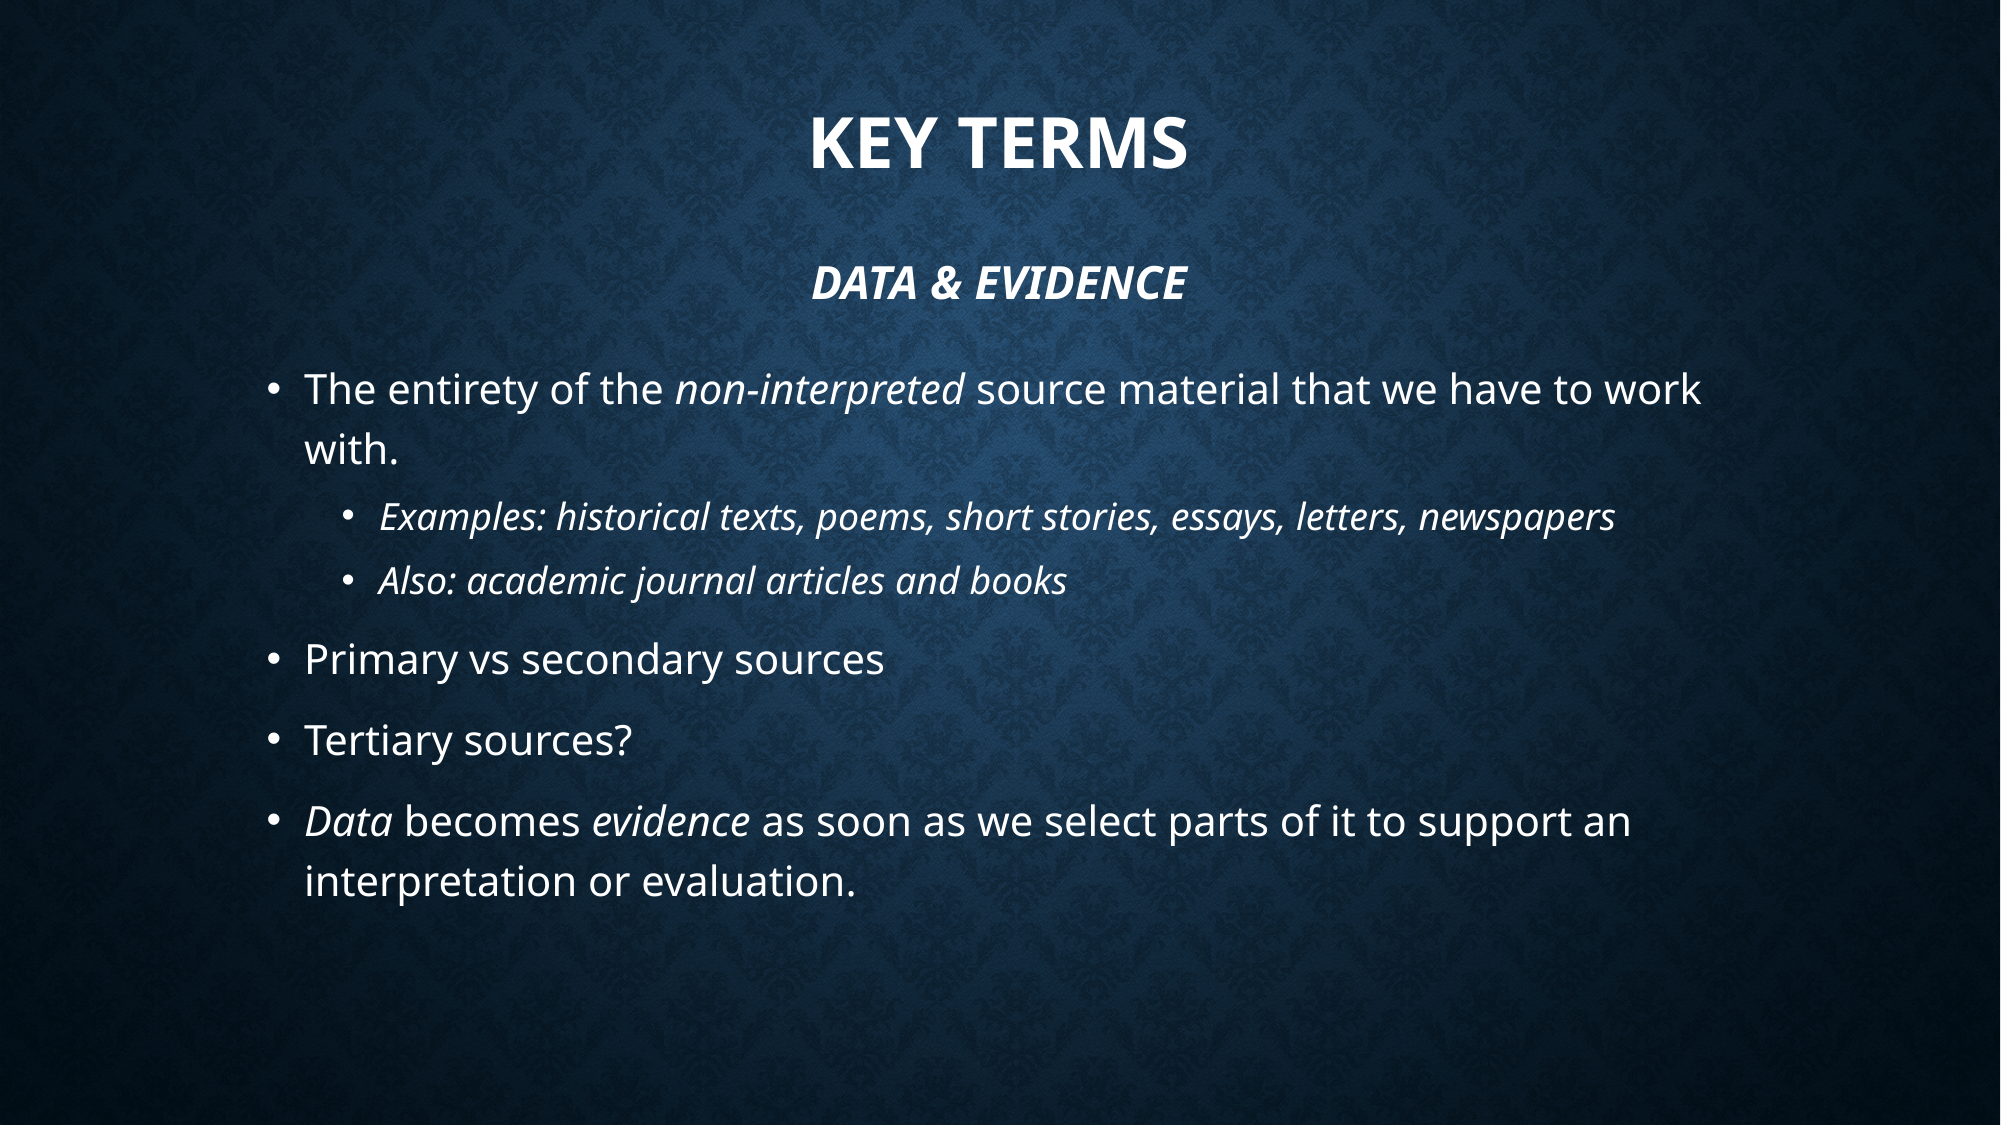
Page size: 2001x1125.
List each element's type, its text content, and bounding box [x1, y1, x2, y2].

title Key Terms Data & EVIDENCE [149, 99, 1849, 318]
list The entirety of the non-interpreted source material that we have to work with. Examples: historical texts, poems, short stories, essays, letters, newspapers Also: academic journal articles and books Primary vs secondary sources Tertiary sources? Data becomes evidence as soon as we select parts of it to support an interpretation or evaluation. [251, 345, 1740, 952]
